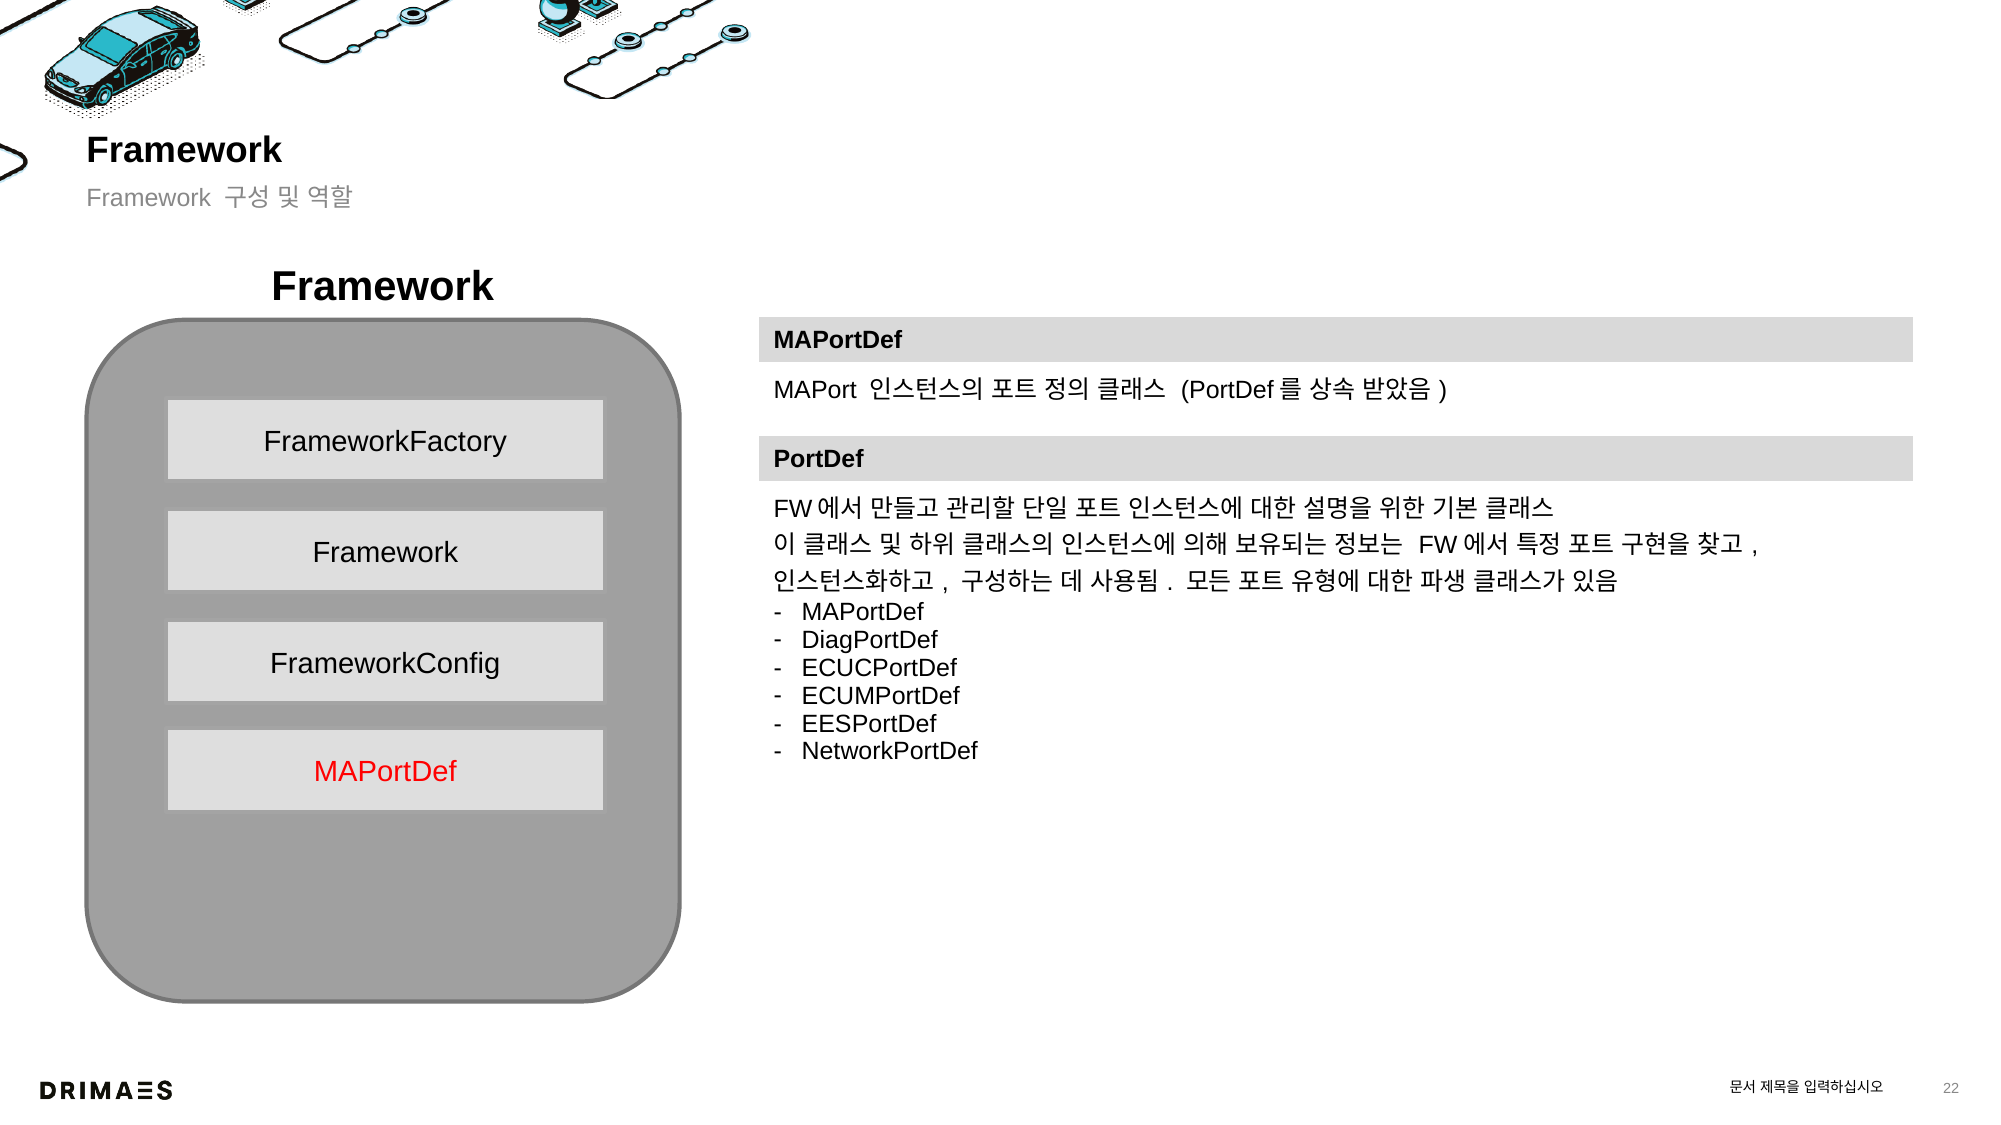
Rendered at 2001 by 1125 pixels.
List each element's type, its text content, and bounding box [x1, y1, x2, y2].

text_box MAPortDef [164, 726, 607, 814]
picture [40, 1080, 172, 1100]
title Framework [86, 123, 1914, 179]
text_box Framework [164, 507, 607, 594]
table_cell MAPort 인스턴스의 포트 정의 클래스 (PortDef를 상속 받았음) [759, 362, 1913, 407]
text_box Framework [256, 251, 510, 317]
footer 문서 제목을 입력하십시오 [650, 1070, 1884, 1108]
table_header PortDef [759, 436, 1913, 481]
table_header MAPortDef [759, 317, 1913, 362]
subtitle Framework 구성 및 역할 [86, 187, 1914, 214]
text_box FrameworkConfig [164, 618, 607, 705]
text_box FrameworkFactory [164, 396, 607, 483]
text_box [84, 317, 682, 1004]
picture [0, 0, 918, 347]
table_cell FW에서 만들고 관리할 단일 포트 인스턴스에 대한 설명을 위한 기본 클래스 이 클래스 및 하위 클래스의 인스턴스에 의해 보유되는 정보는 FW에서 특정 포트 구현을 찾고, 인스턴스화하고, 구성하는 데 사용됨. 모든 포트 유형에 대한 파생 클래스가 있음 MAPortDef DiagPortDef ECUCPortDef ECUMPortDef EESPortDef NetworkPortDef [759, 481, 1913, 766]
